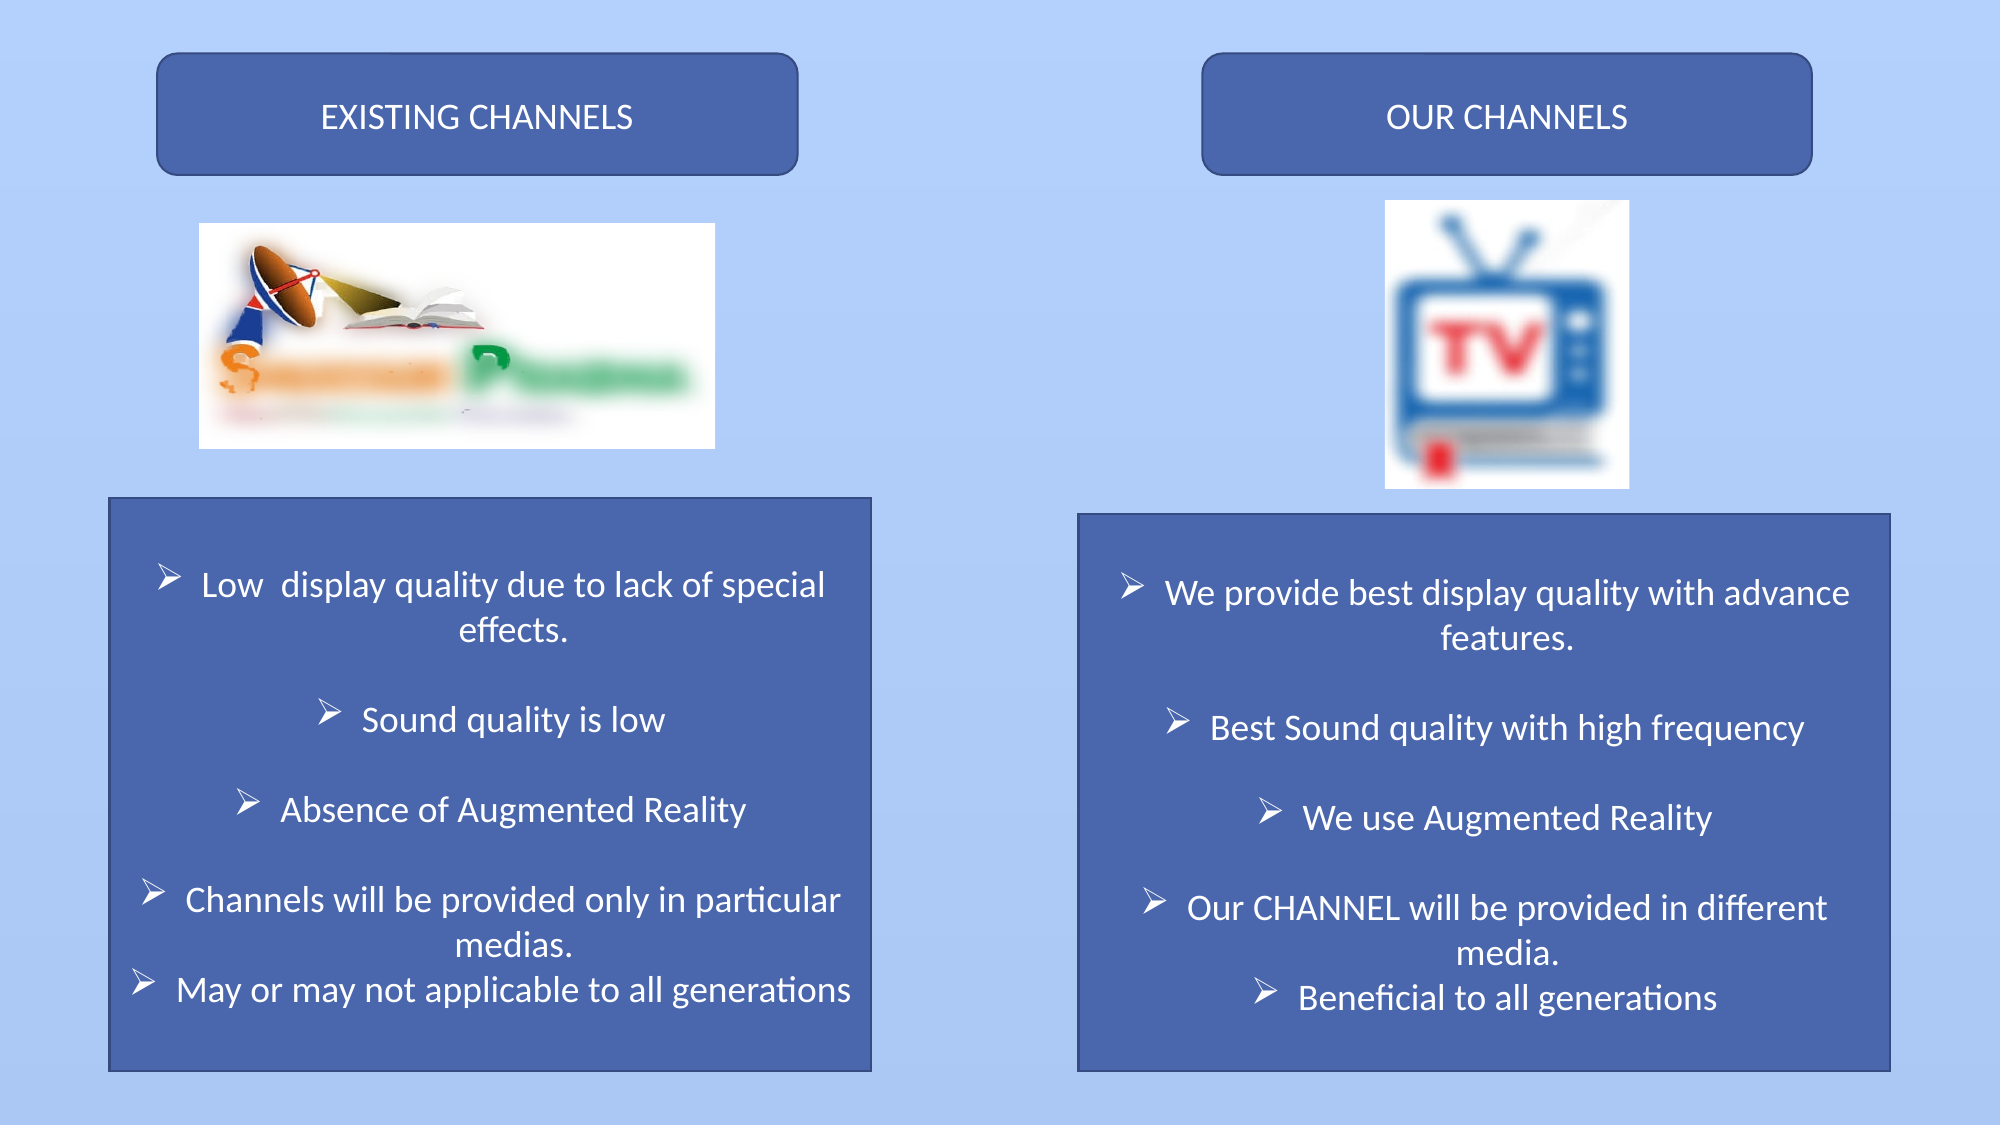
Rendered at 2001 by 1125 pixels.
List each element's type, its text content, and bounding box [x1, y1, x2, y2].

text_box EXISTING CHANNELS [156, 52, 799, 176]
picture [198, 223, 716, 449]
text_box We provide best display quality with advance features. Best Sound quality with high frequency We use Augmented Reality Our CHANNEL will be provided in different media. Beneficial to all generations [1077, 513, 1891, 1072]
text_box Low display quality due to lack of special effects. Sound quality is low Absence of Augmented Reality Channels will be provided only in particular medias. May or may not applicable to all generations [108, 497, 872, 1072]
text_box OUR CHANNELS [1201, 52, 1813, 176]
picture [1384, 200, 1630, 489]
